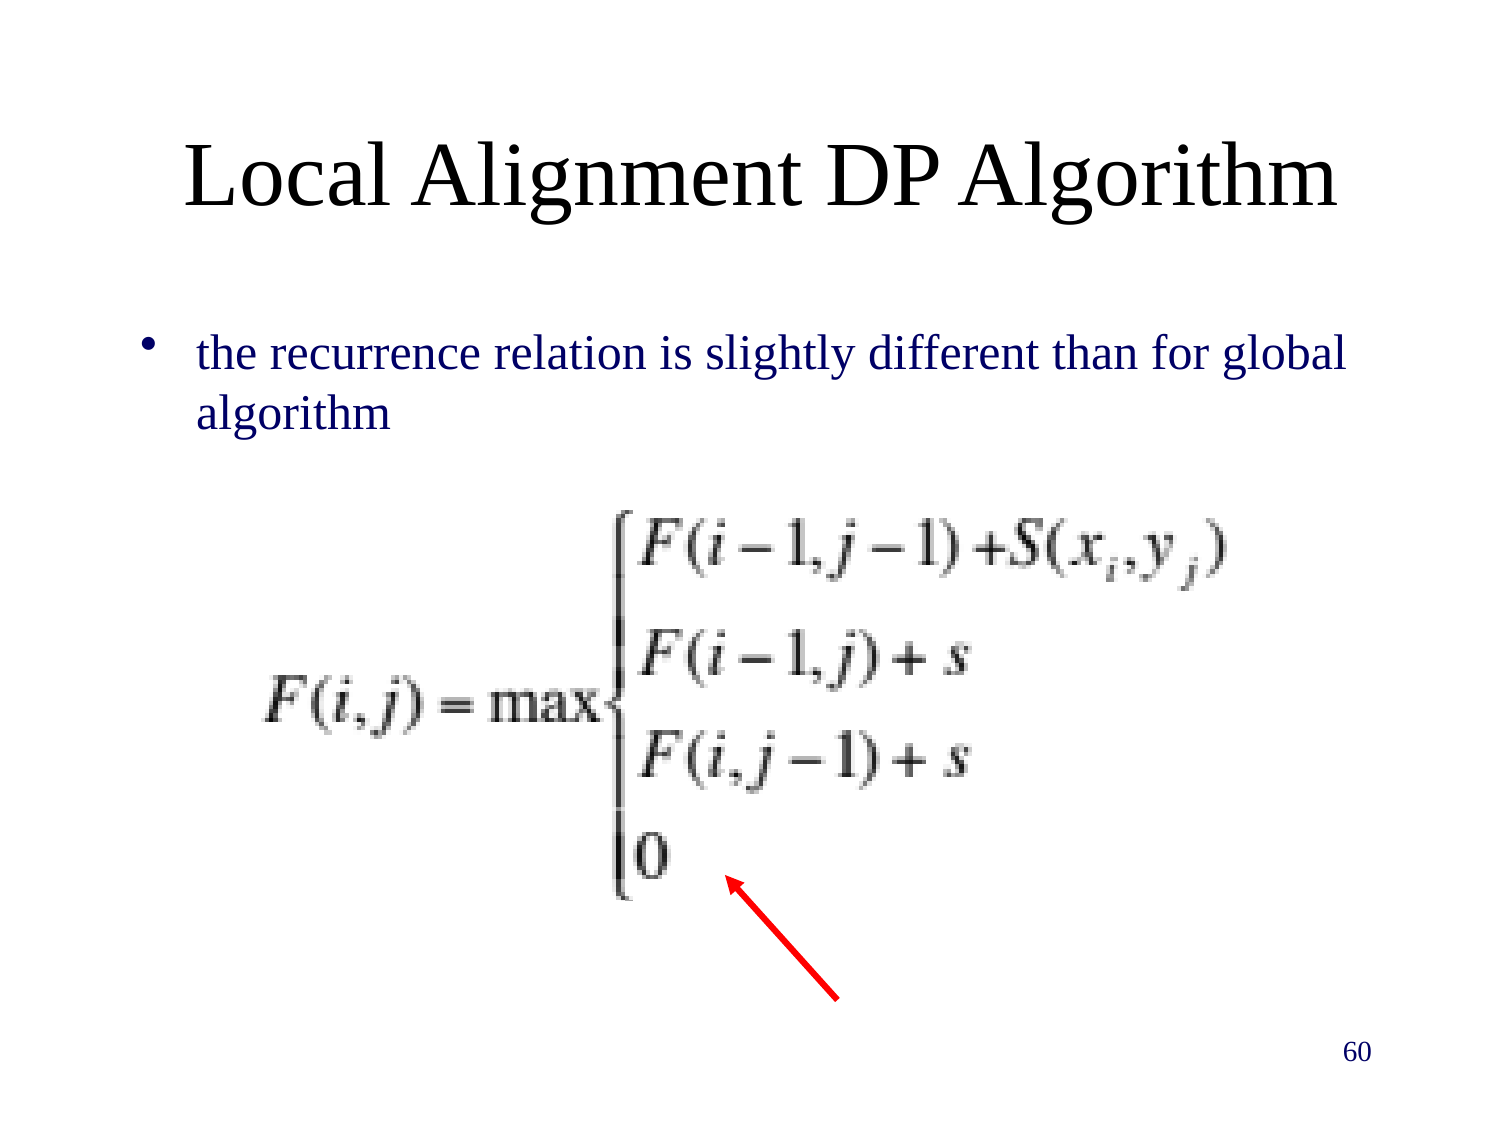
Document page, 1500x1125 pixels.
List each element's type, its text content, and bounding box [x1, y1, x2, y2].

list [253, 502, 1228, 901]
slide_number 60 [1074, 1024, 1388, 1101]
title Local Alignment DP Algorithm [125, 75, 1400, 263]
list the recurrence relation is slightly different than for global algorithm [125, 312, 1400, 500]
